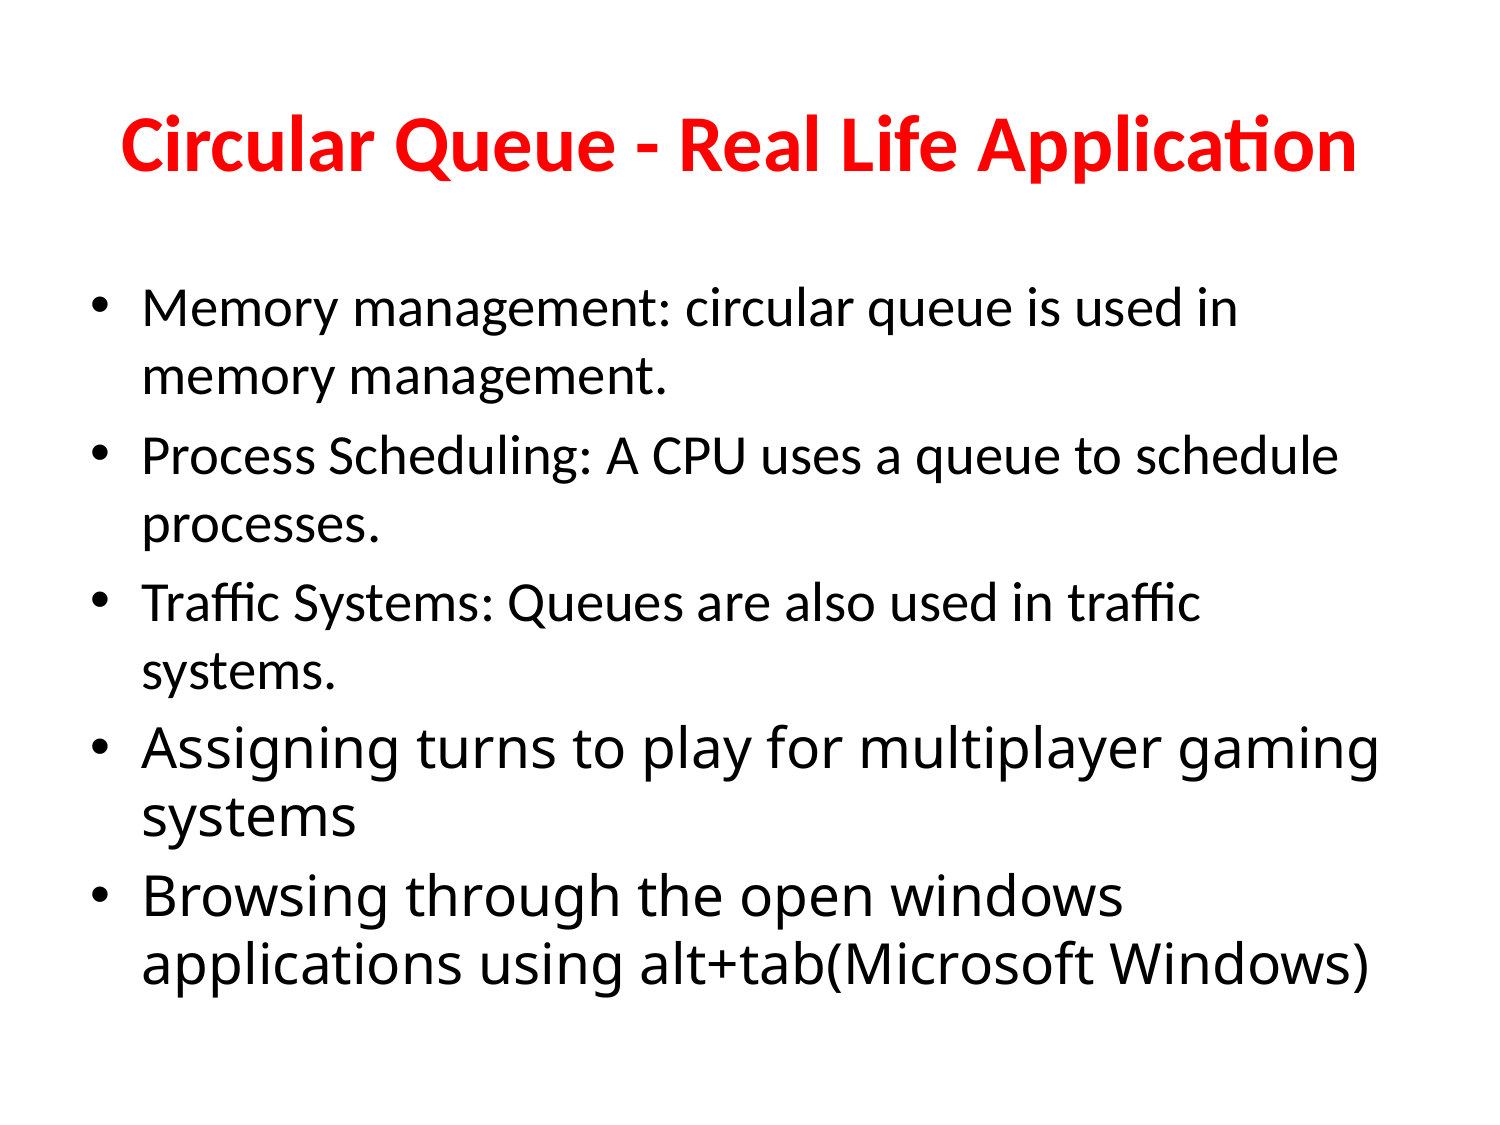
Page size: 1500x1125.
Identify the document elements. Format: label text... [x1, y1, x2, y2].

list Memory management: circular queue is used in memory management. Process Scheduling: A CPU uses a queue to schedule processes. Traffic Systems: Queues are also used in traffic systems. Assigning turns to play for multiplayer gaming systems Browsing through the open windows applications using alt+tab(Microsoft Windows) [75, 262, 1425, 1005]
title Circular Queue - Real Life Application [75, 45, 1425, 233]
